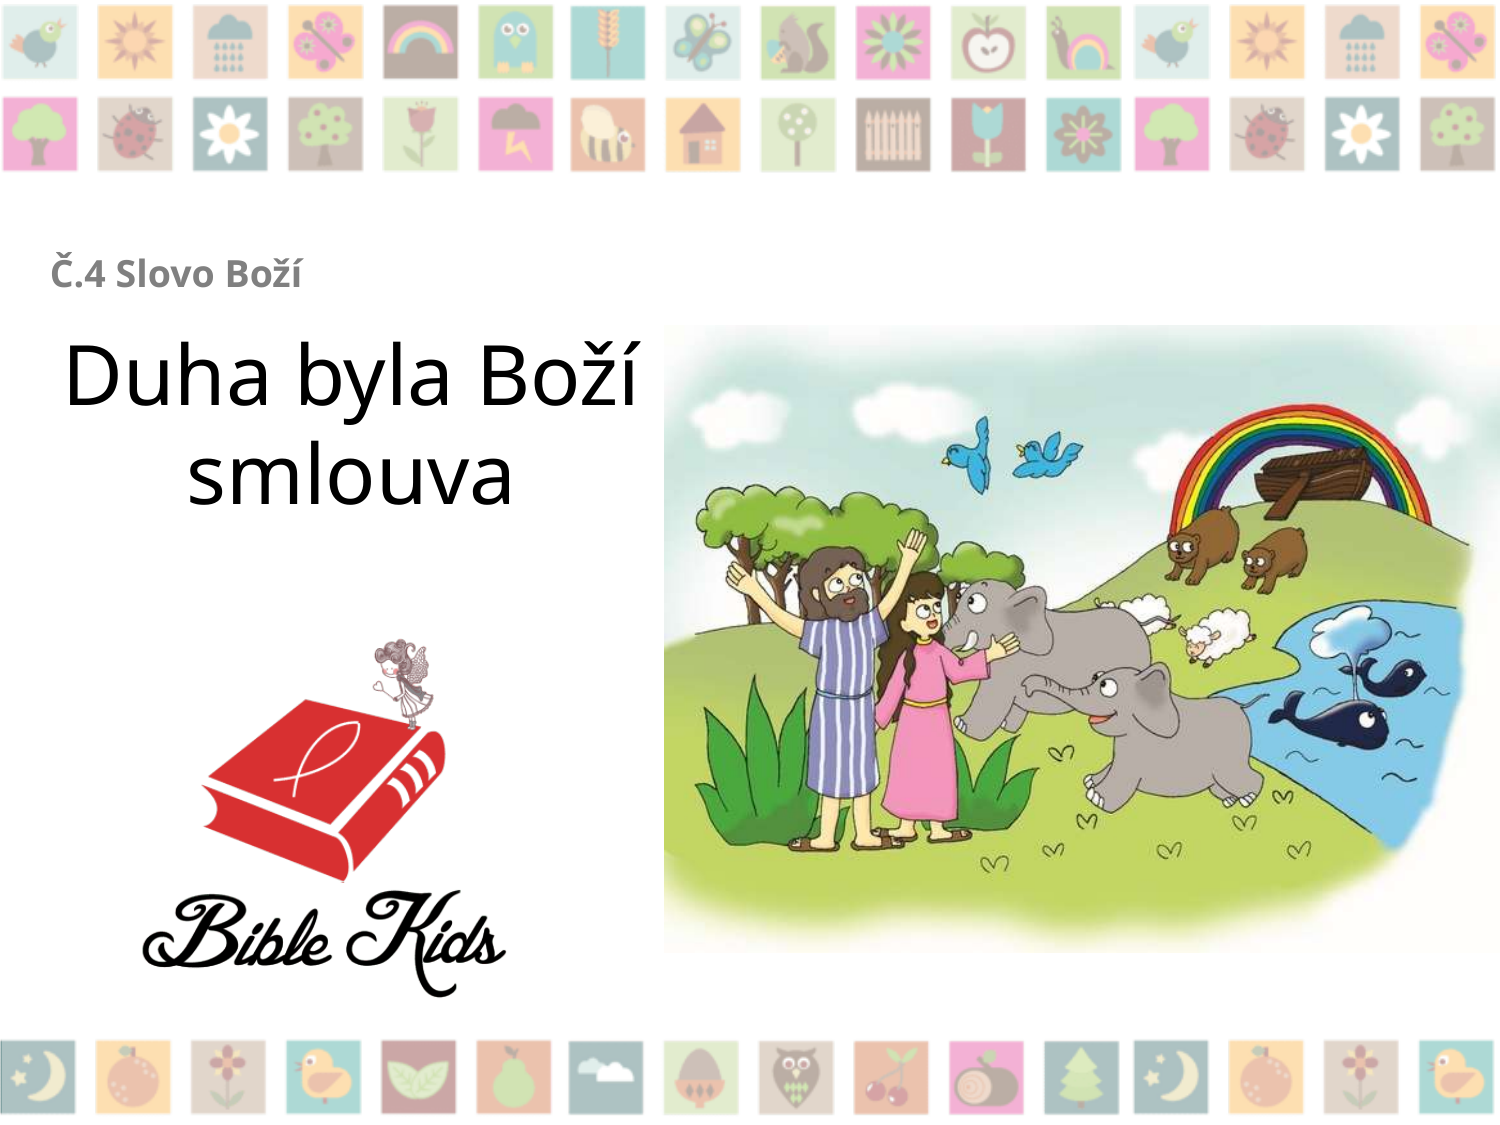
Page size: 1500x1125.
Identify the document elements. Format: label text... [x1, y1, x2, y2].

picture [117, 600, 544, 1027]
text_box Duha byla Boží smlouva [29, 314, 675, 530]
text_box Č.4 Slovo Boží [35, 242, 543, 303]
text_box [0, 1028, 1500, 1118]
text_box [0, 3, 1500, 181]
picture [664, 325, 1500, 953]
